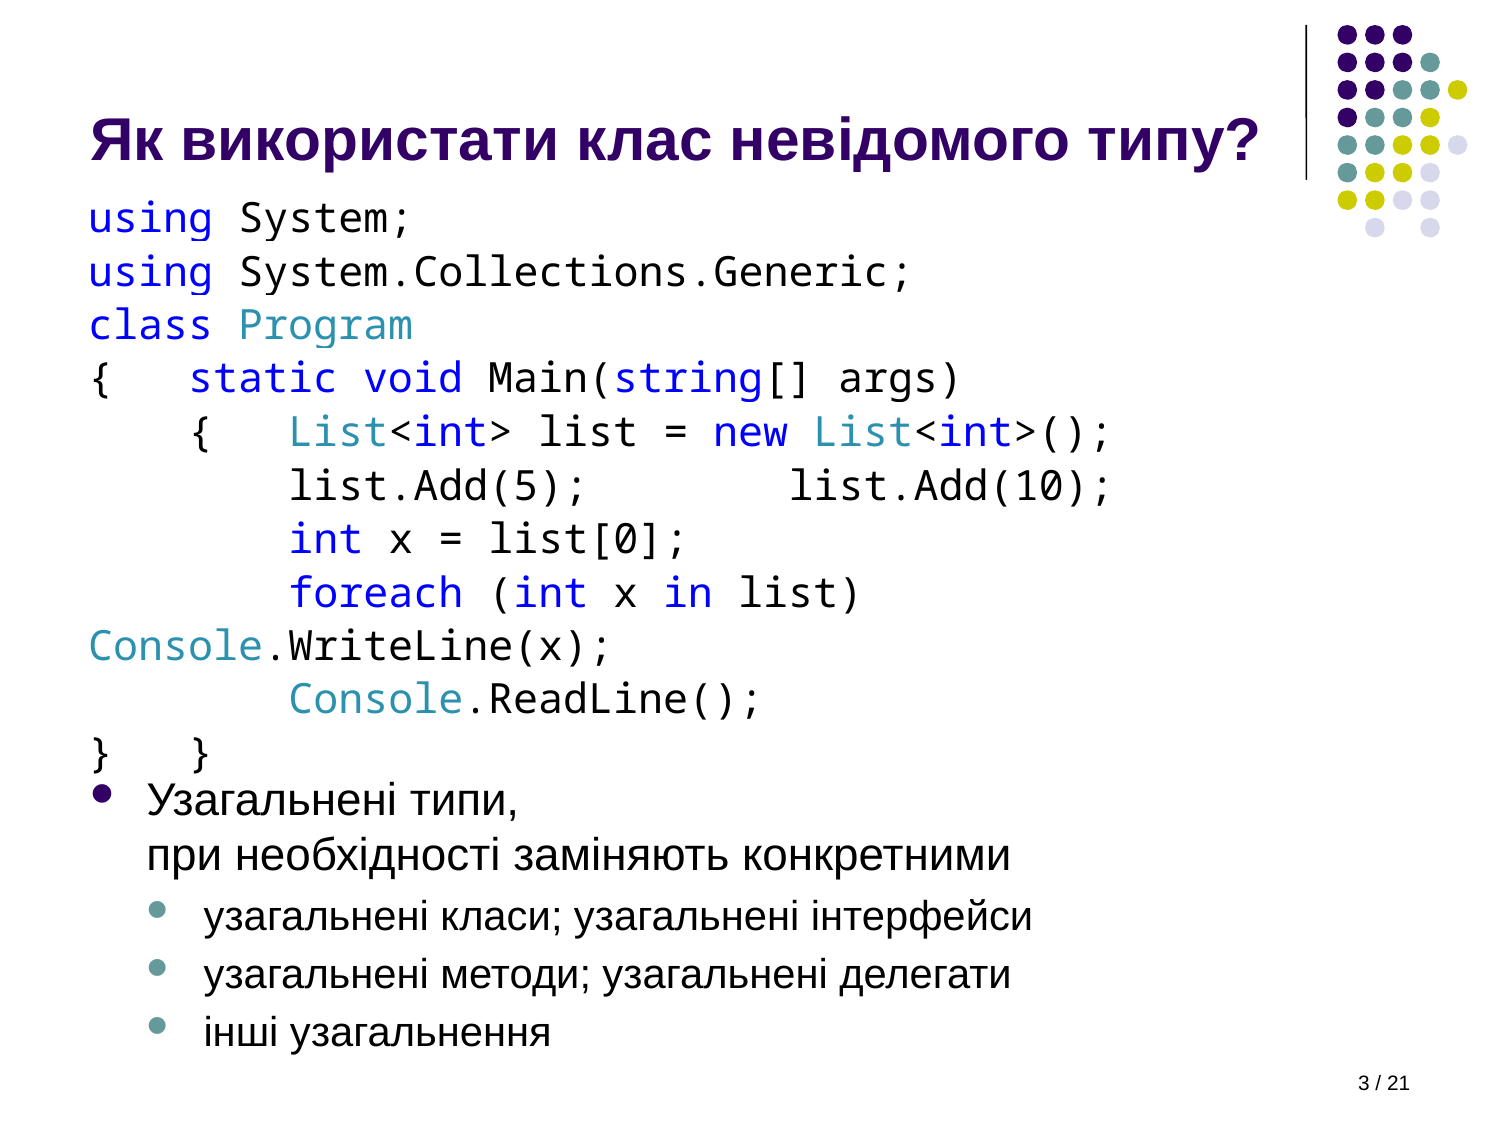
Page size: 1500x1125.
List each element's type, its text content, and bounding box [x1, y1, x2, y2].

list Узагальнені типи, при необхідності заміняють конкретними узагальнені класи; узагальнені інтерфейси узагальнені методи; узагальнені делегати інші узагальнення [75, 762, 1425, 1063]
title Як використати клас невідомого типу? [75, 50, 1313, 179]
text_box using System; using System.Collections.Generic; class Program { static void Main(string[] args) { List<int> list = new List<int>(); list.Add(5); list.Add(10); int x = list[0]; foreach (int x in list) Console.WriteLine(x); Console.ReadLine(); } } [73, 179, 1327, 726]
slide_number 3 / 21 [1074, 1062, 1425, 1100]
